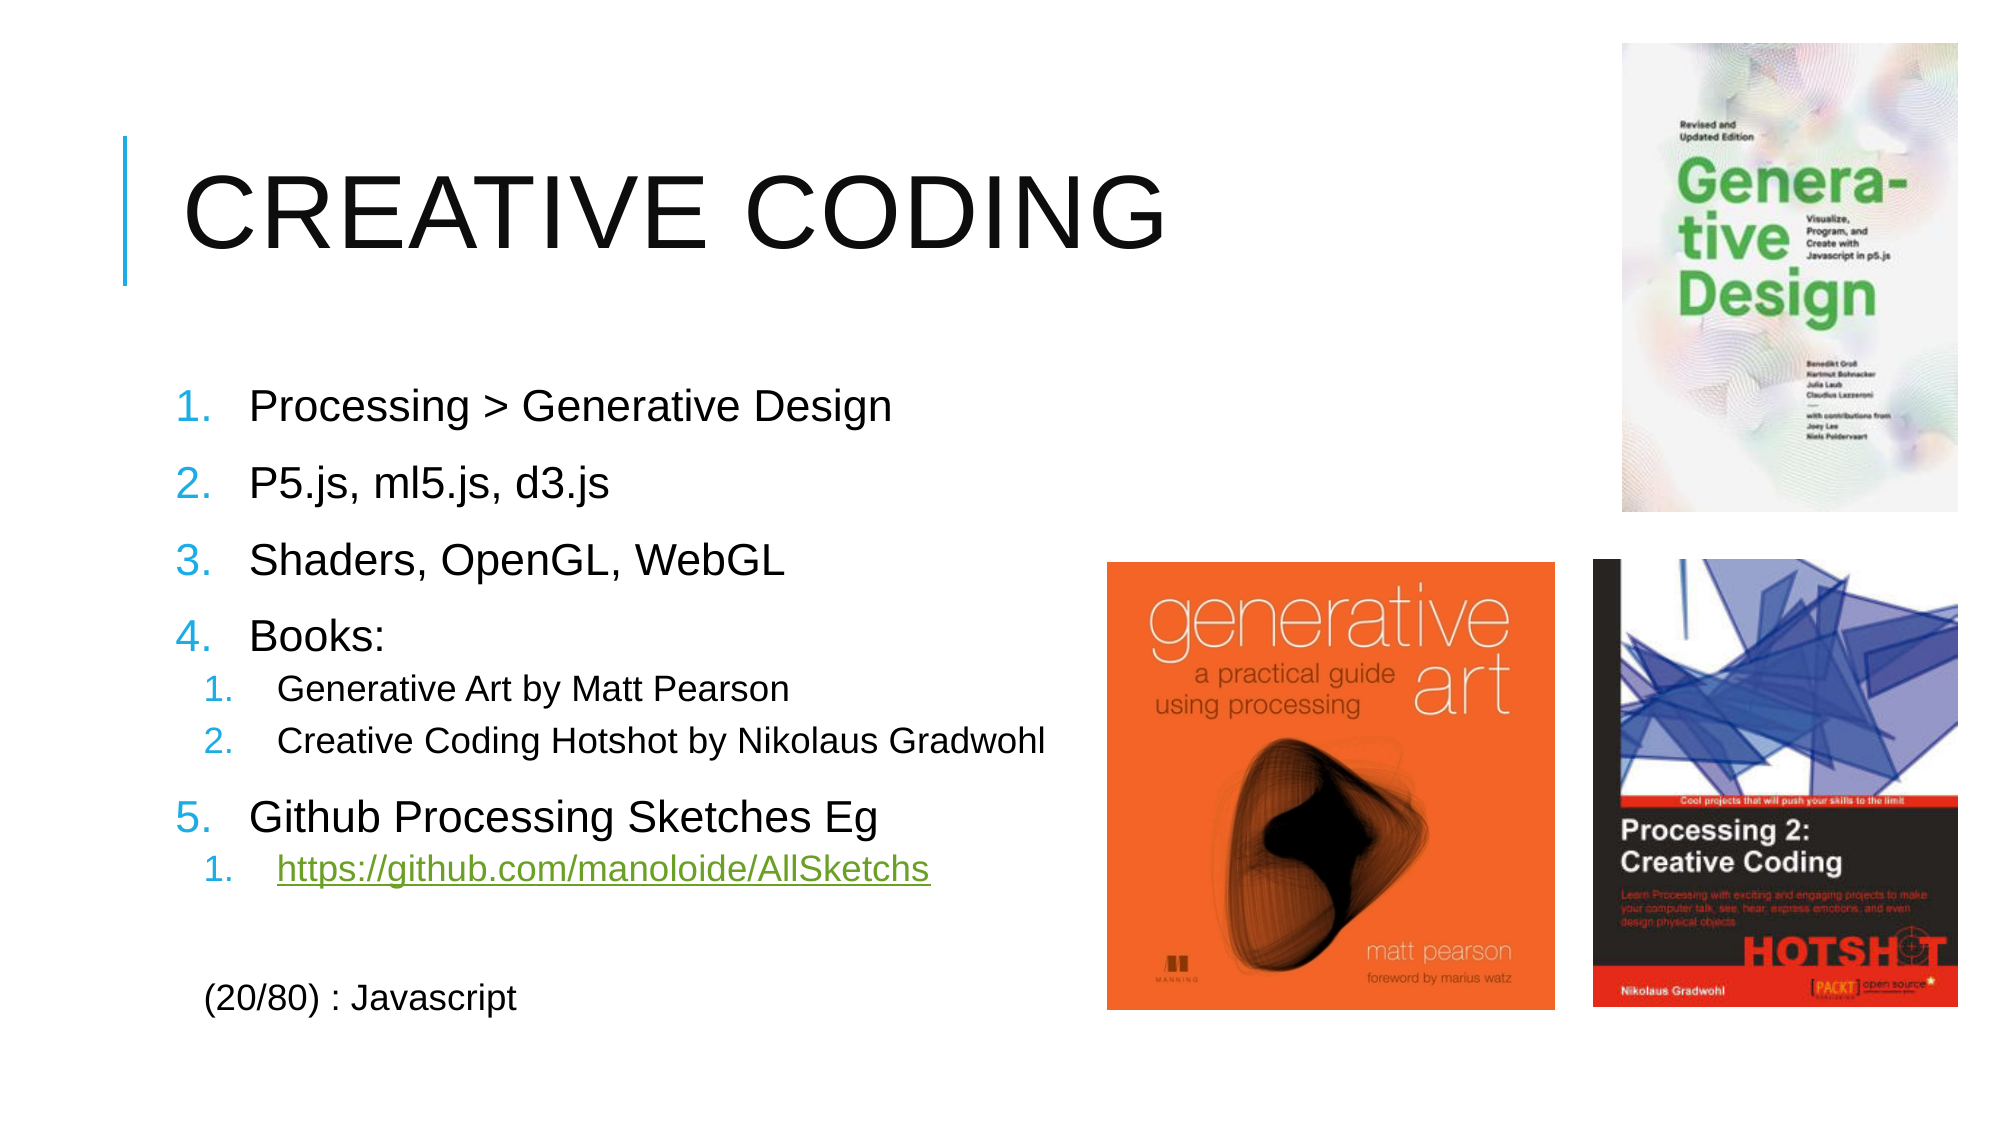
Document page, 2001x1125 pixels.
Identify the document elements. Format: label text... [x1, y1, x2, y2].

picture [1622, 43, 1959, 512]
title Creative CODING [168, 96, 1615, 342]
picture [1107, 562, 1555, 1010]
picture [1593, 559, 1959, 1007]
list Processing > Generative Design P5.js, ml5.js, d3.js Shaders, OpenGL, WebGL Books: Generative Art by Matt Pearson Creative Coding Hotshot by Nikolaus Gradwohl Github Processing Sketches Eg https://github.com/manoloide/AllSketchs (20/80) : Javascript [168, 375, 1058, 1035]
